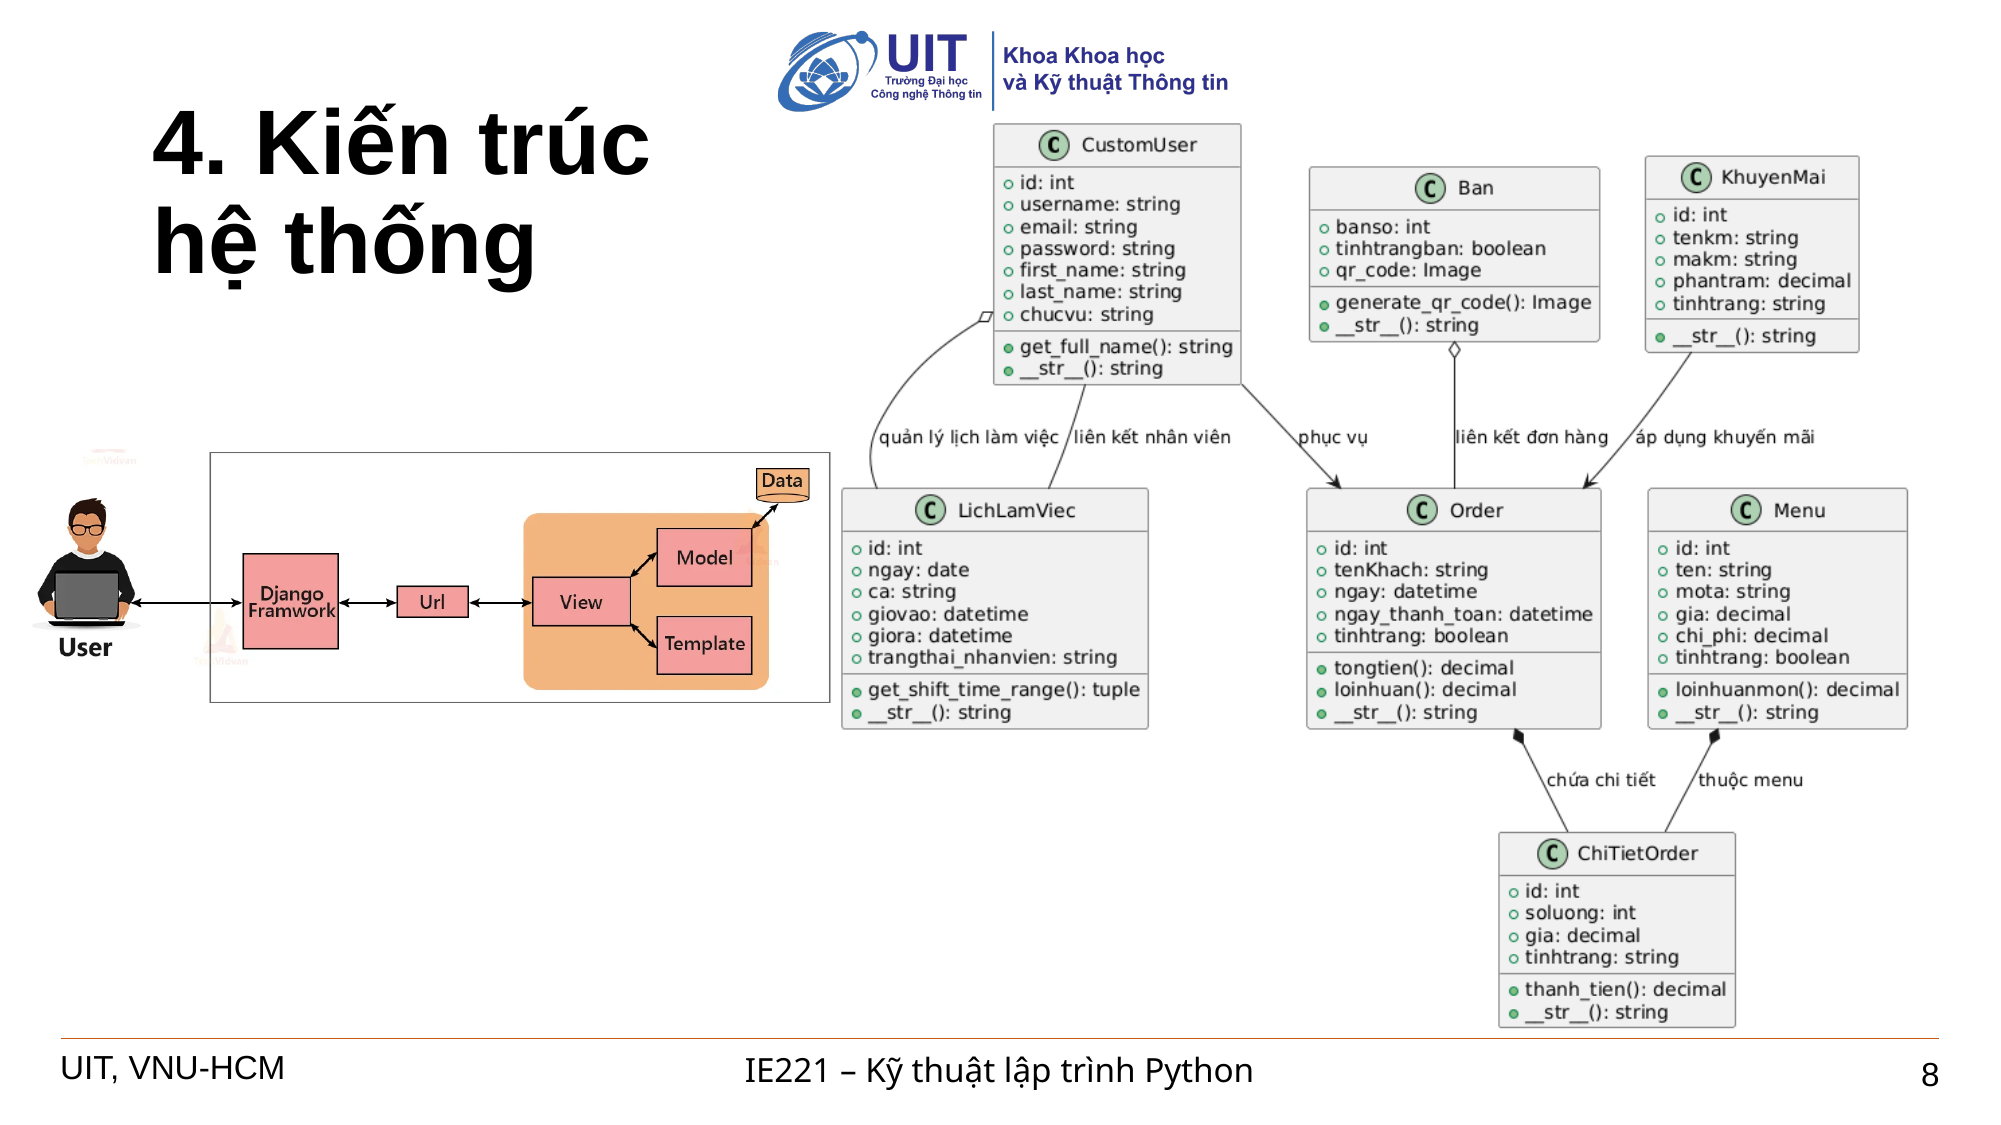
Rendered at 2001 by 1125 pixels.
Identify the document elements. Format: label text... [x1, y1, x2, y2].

picture [8, 0, 1916, 1035]
text_box UIT, VNU-HCM [45, 1038, 371, 1099]
text_box 8 [1865, 1042, 1955, 1103]
footer IE221 – Kỹ thuật lập trình Python [578, 1050, 1422, 1099]
text_box 4. Kiến trúc hệ thống [137, 85, 706, 304]
